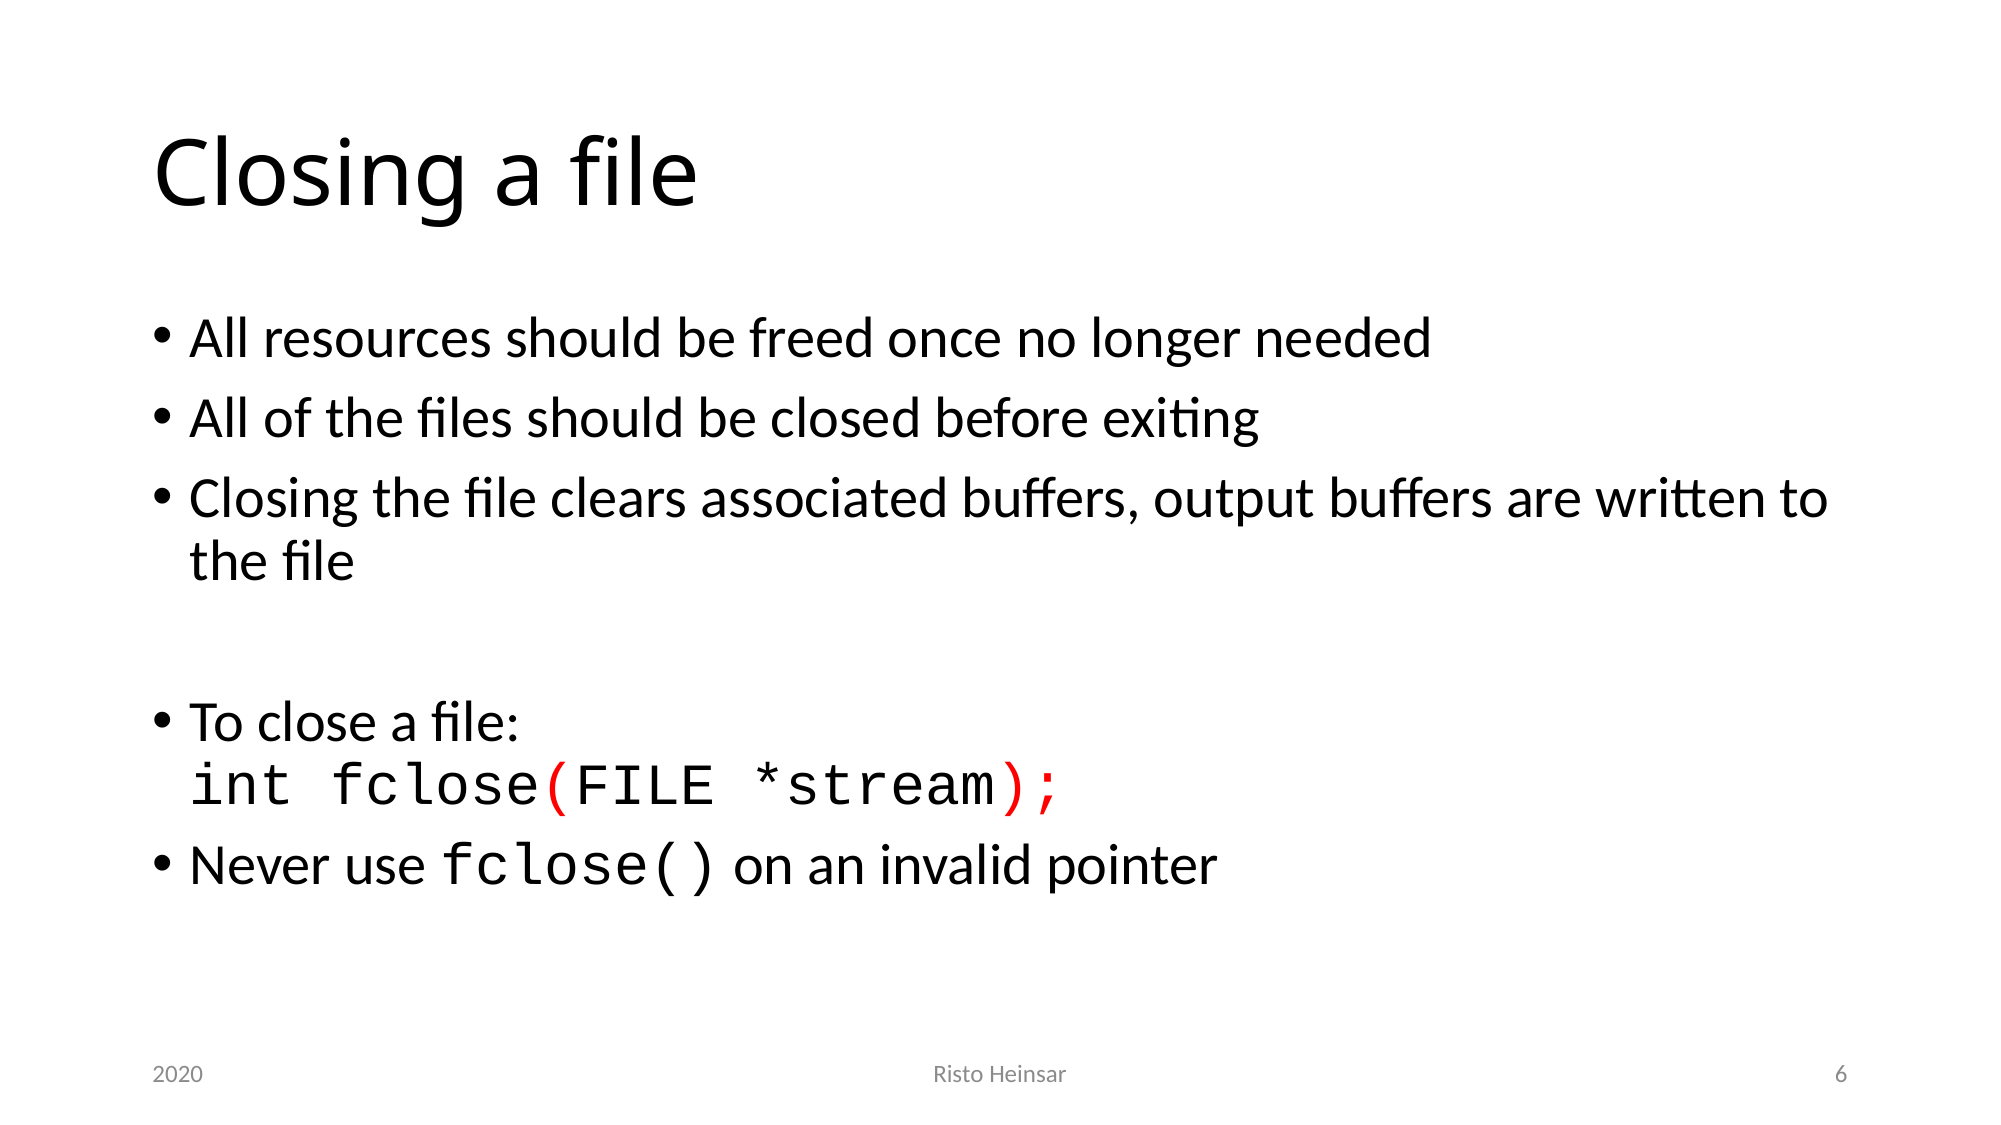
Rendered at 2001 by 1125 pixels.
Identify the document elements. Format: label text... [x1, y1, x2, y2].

footer Risto Heinsar [762, 1042, 1238, 1103]
title Closing a file [137, 59, 1863, 278]
slide_number 2020 [137, 1042, 675, 1103]
list All resources should be freed once no longer needed All of the files should be closed before exiting Closing the file clears associated buffers, output buffers are written to the file To close a file: int fclose(FILE *stream); Never use fclose() on an invalid pointer [137, 299, 1863, 1014]
slide_number 6 [1325, 1042, 1863, 1103]
